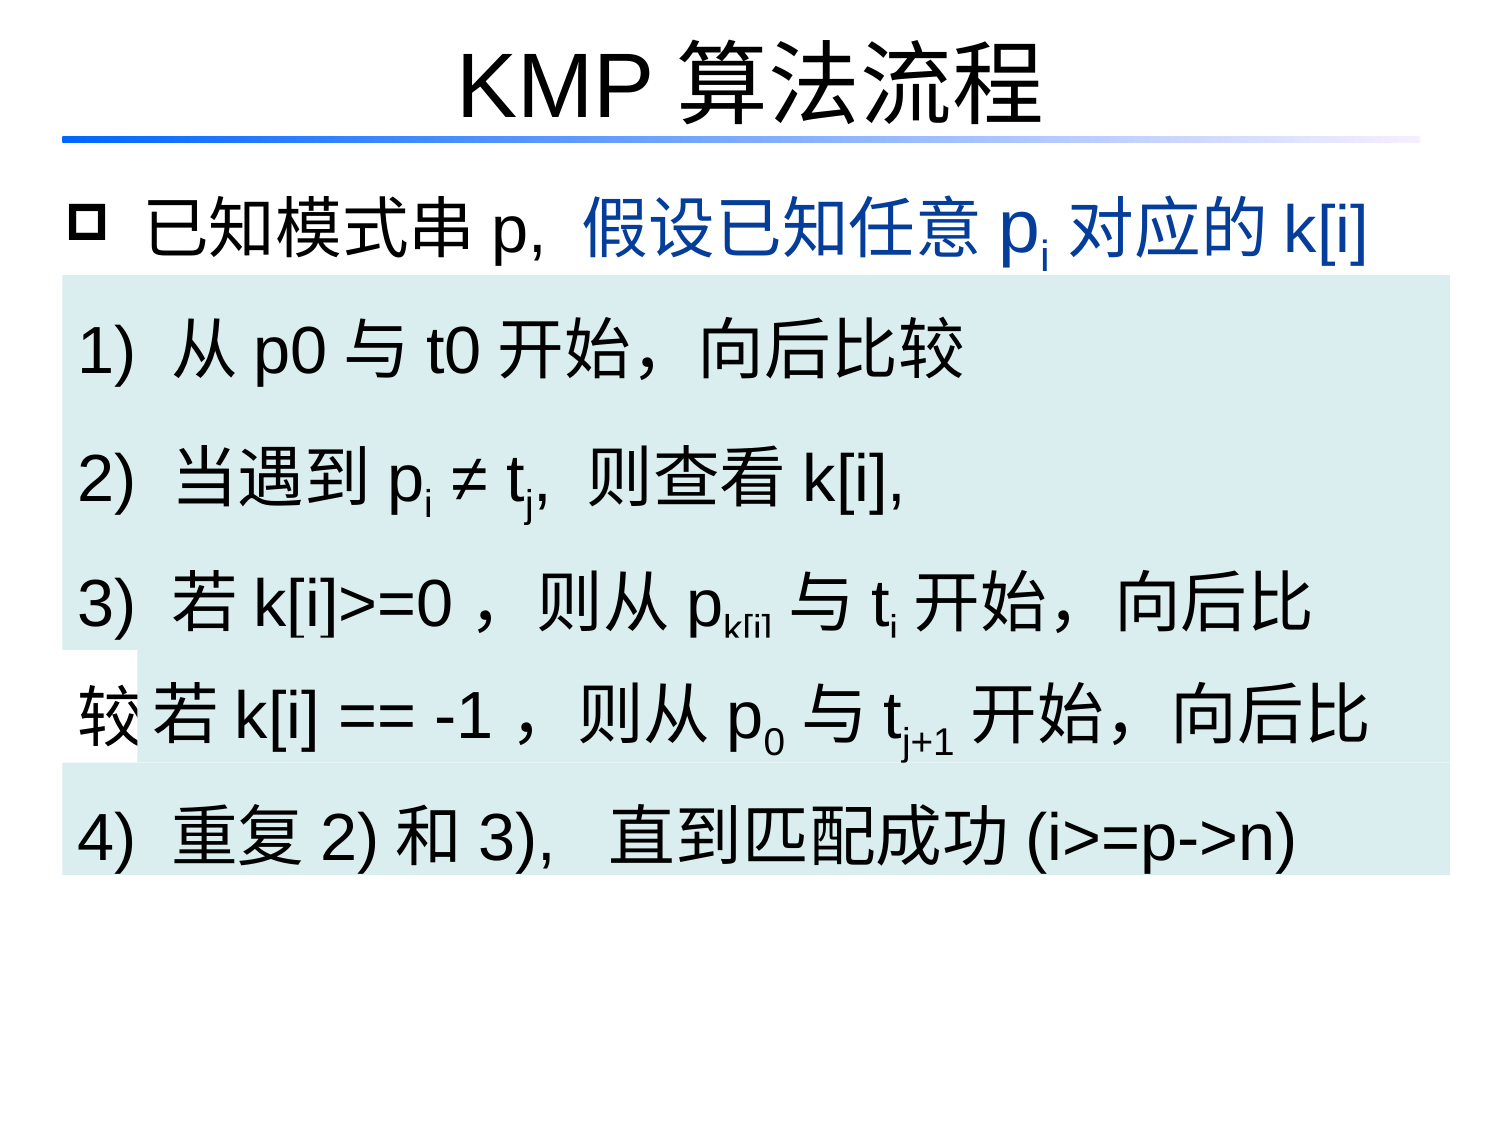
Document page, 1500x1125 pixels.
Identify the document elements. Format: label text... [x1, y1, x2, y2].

text_box 2) 当遇到pi ≠ tj, 则查看k[i], [62, 399, 1450, 525]
title KMP算法流程 [74, 0, 1426, 149]
text_box 1) 从p0与t0开始，向后比较 [62, 275, 1450, 399]
text_box 4) 重复2)和3), 直到匹配成功(i>=p->n) [62, 762, 1450, 875]
text_box 3) 若k[i]>=0，则从pk[i]与tj开始，向后比较； [62, 525, 1450, 650]
text_box 若k[i] == -1，则从p0与tj+1开始，向后比较； [137, 637, 1450, 762]
text_box 已知模式串p, 假设已知任意pi对应的k[i] [50, 149, 1438, 263]
text_box [62, 136, 1421, 143]
